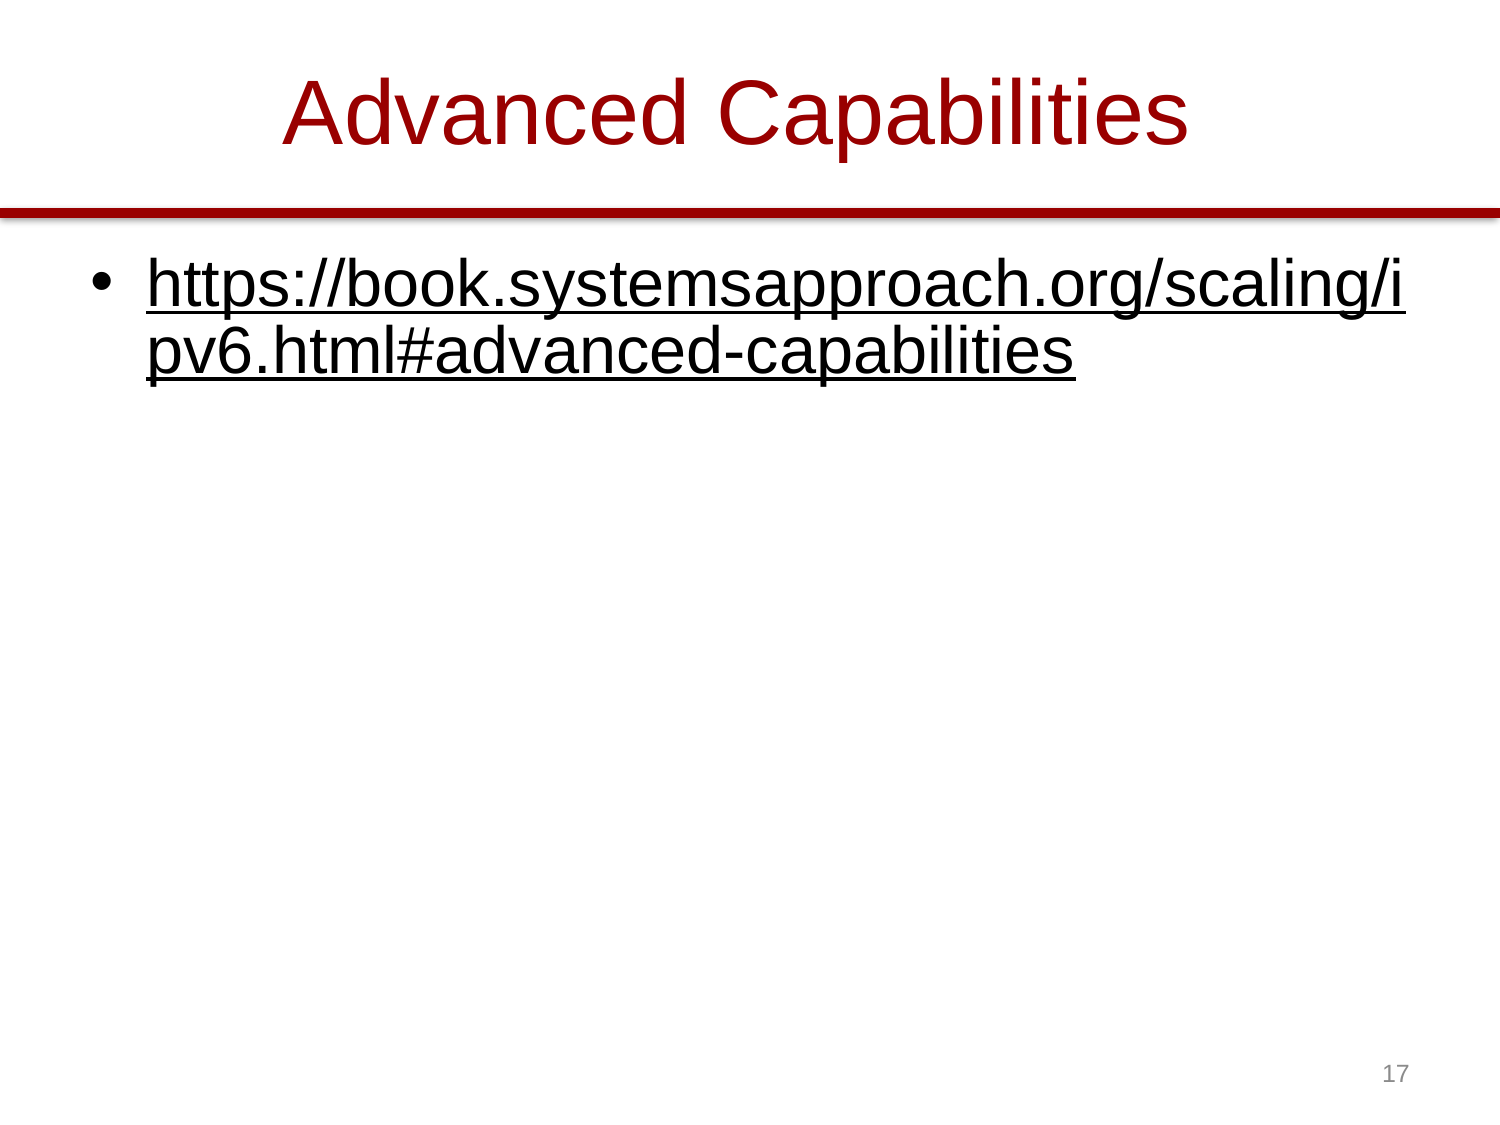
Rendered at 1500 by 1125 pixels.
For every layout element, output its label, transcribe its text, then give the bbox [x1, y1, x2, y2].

slide_number 17 [1074, 1042, 1425, 1103]
list https://book.systemsapproach.org/scaling/ipv6.html#advanced-capabilities [75, 232, 1425, 1005]
title Advanced Capabilities [75, 13, 1425, 202]
